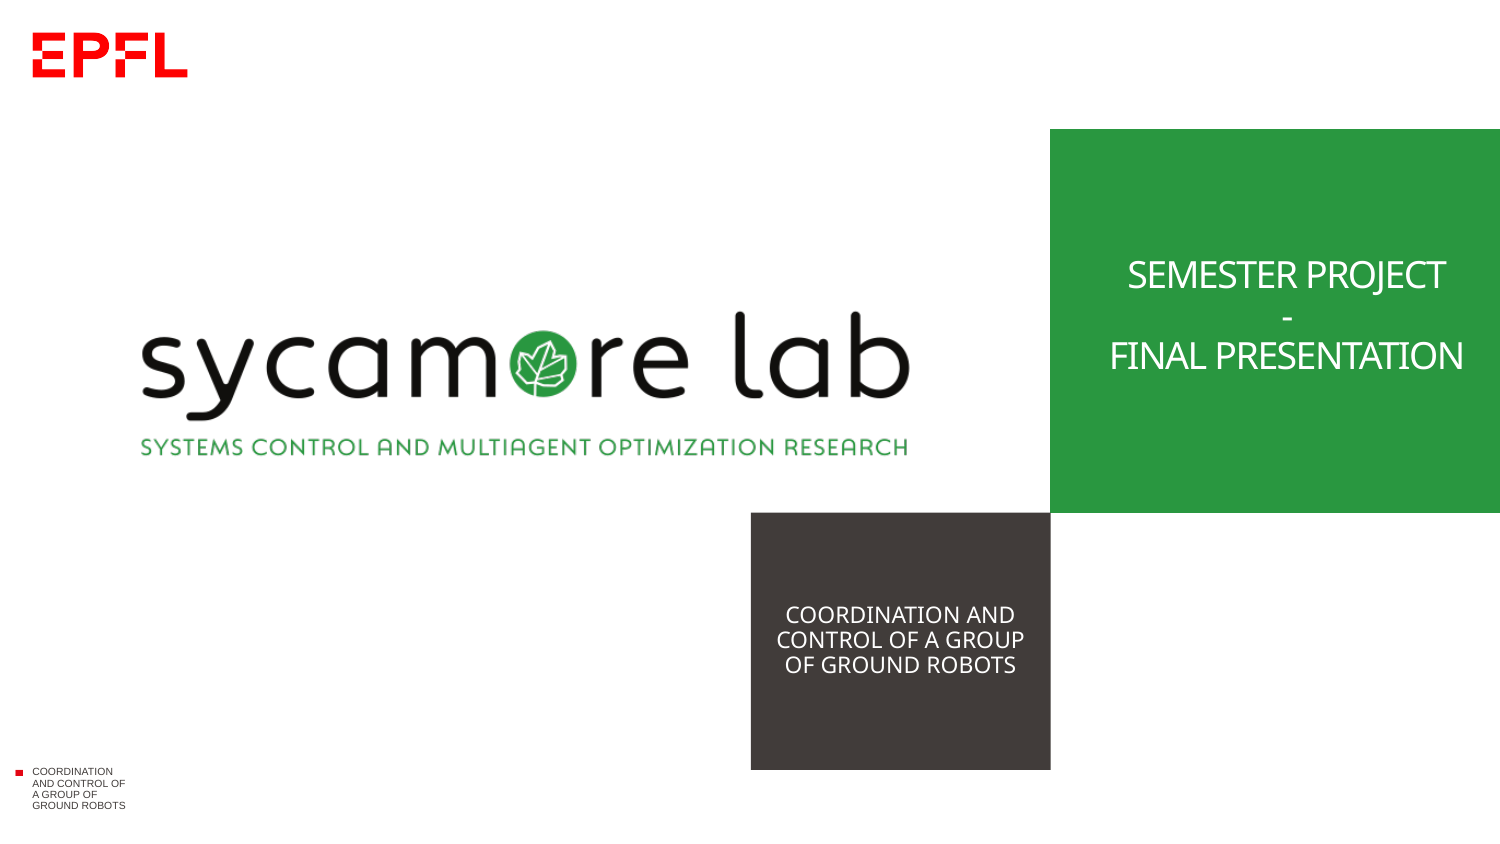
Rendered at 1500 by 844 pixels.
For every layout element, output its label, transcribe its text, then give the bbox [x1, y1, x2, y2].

picture [91, 280, 959, 487]
subtitle COORDINATION AND CONTROL OF A GROUP OF GROUND ROBOTS [750, 512, 1051, 770]
picture [14, 768, 23, 776]
picture [13, 13, 207, 97]
title SEMESTER PROJECT - FINAL PRESENTATION [1050, 129, 1500, 513]
list COORDINATION AND CONTROL OF A GROUP OF GROUND ROBOTS [13, 728, 129, 812]
